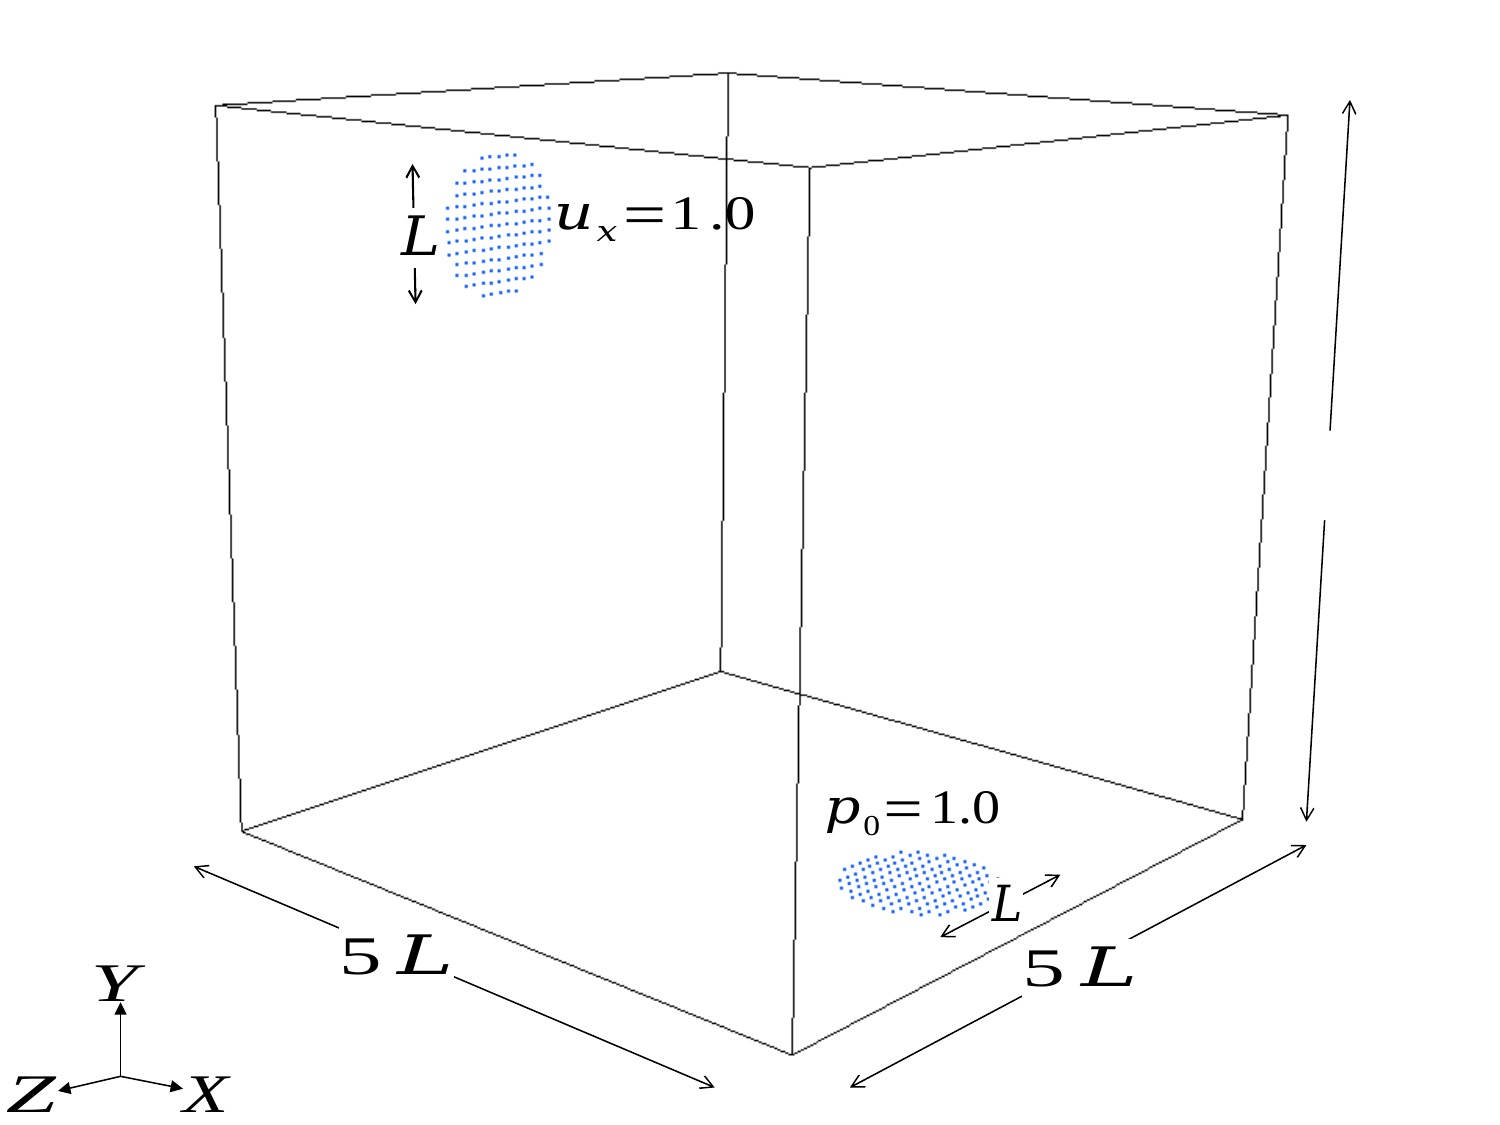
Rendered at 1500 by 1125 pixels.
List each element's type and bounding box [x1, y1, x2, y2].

text_box [412, 163, 416, 305]
picture [191, 61, 1309, 1064]
text_box [849, 844, 1307, 1088]
text_box [193, 866, 715, 1088]
text_box [0, 953, 238, 1125]
text_box [1306, 99, 1351, 822]
text_box [939, 874, 1061, 938]
